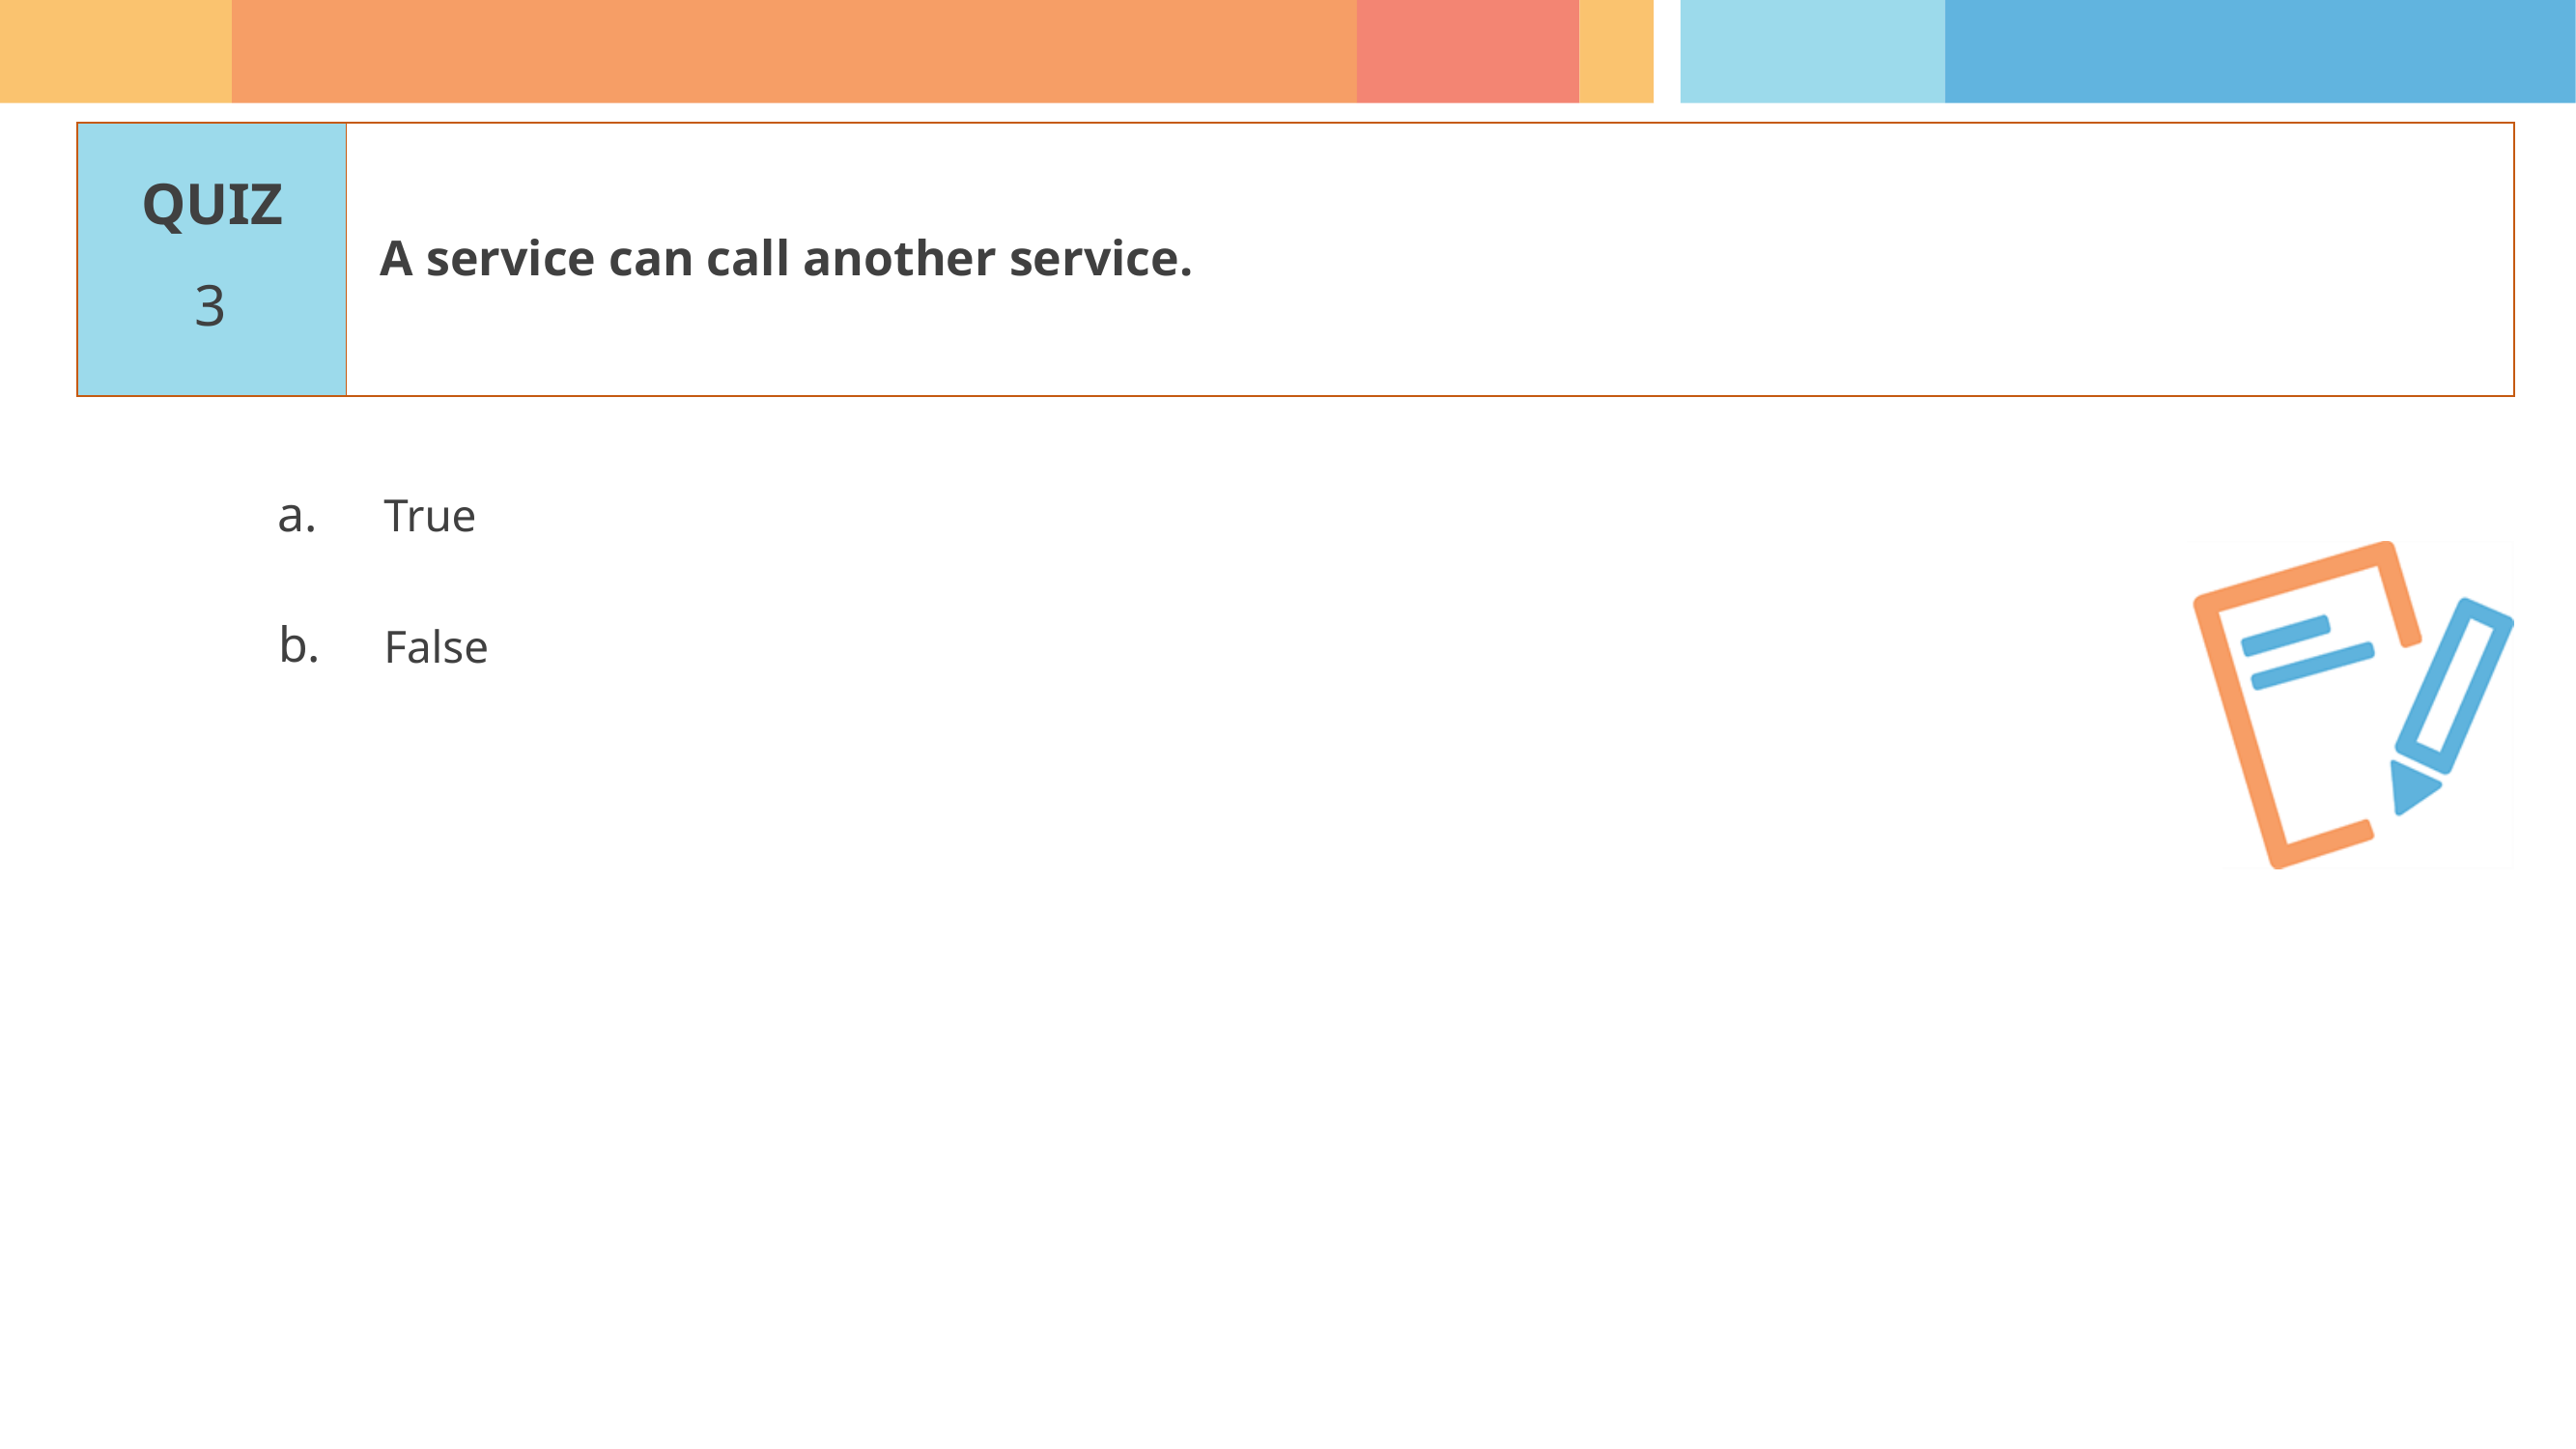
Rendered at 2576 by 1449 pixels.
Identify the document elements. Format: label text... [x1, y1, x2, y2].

picture [2187, 541, 2514, 869]
list True [369, 462, 2152, 574]
list False [369, 592, 2152, 704]
list 3 [77, 265, 344, 352]
list A service can call another service. [365, 147, 2488, 374]
